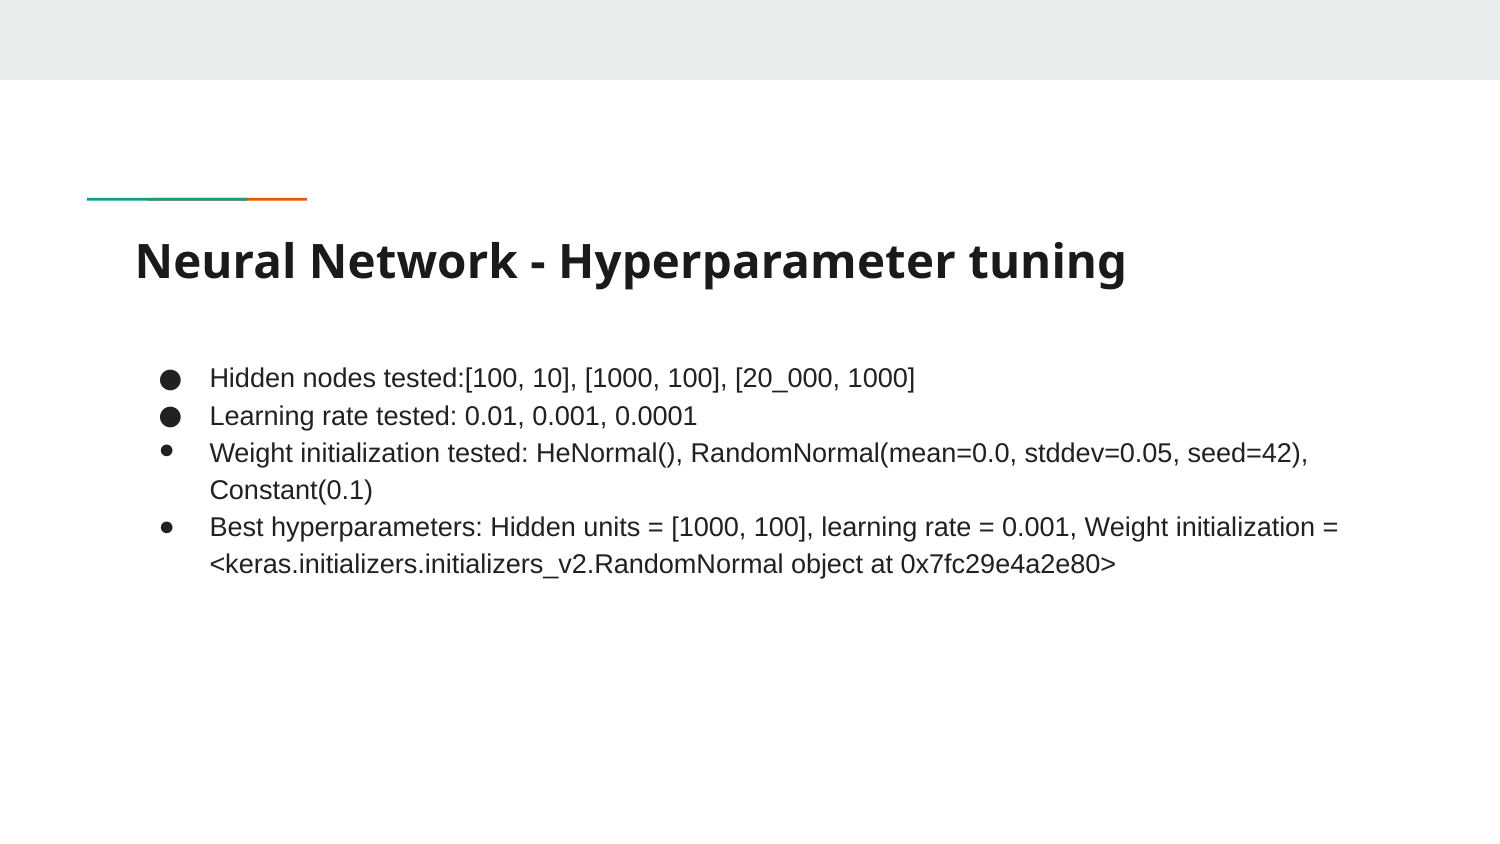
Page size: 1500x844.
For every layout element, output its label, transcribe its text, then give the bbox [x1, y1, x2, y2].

list Hidden nodes tested:[100, 10], [1000, 100], [20_000, 1000] Learning rate tested: 0.01, 0.001, 0.0001 Weight initialization tested: HeNormal(), RandomNormal(mean=0.0, stddev=0.05, seed=42), Constant(0.1) Best hyperparameters: Hidden units = [1000, 100], learning rate = 0.001, Weight initialization = <keras.initializers.initializers_v2.RandomNormal object at 0x7fc29e4a2e80> [119, 341, 1381, 712]
title Neural Network - Hyperparameter tuning [119, 216, 1381, 305]
